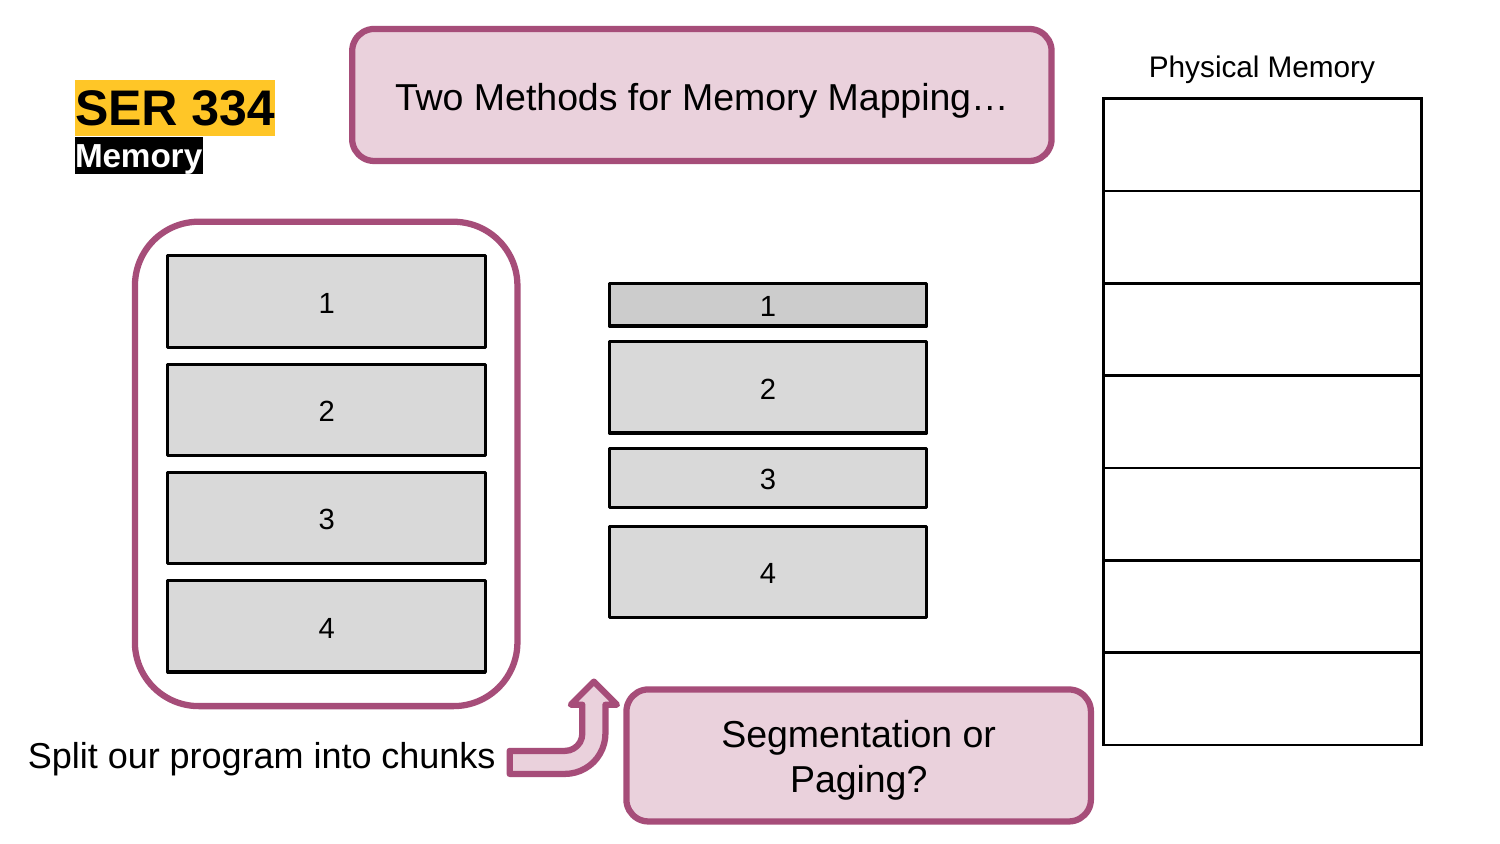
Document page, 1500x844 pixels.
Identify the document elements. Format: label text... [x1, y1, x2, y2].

text_box [134, 221, 518, 707]
text_box 4 [609, 526, 927, 618]
table_cell [1105, 377, 1420, 467]
table_cell [1105, 562, 1420, 651]
text_box 1 [609, 283, 927, 327]
text_box Memory [75, 133, 1052, 177]
table_cell [1105, 469, 1420, 559]
table_cell [1105, 654, 1420, 744]
text_box Segmentation or Paging? [626, 689, 1091, 822]
text_box 3 [609, 448, 927, 508]
text_box Split our program into chunks [12, 717, 529, 822]
table_cell [1105, 192, 1420, 282]
text_box Two Methods for Memory Mapping… [352, 28, 1052, 161]
text_box Physical Memory [1133, 32, 1391, 98]
table_header [1105, 100, 1420, 190]
text_box [509, 681, 617, 774]
text_box SER 334 [75, 75, 352, 133]
table_cell [1105, 285, 1420, 374]
text_box 2 [609, 341, 927, 433]
